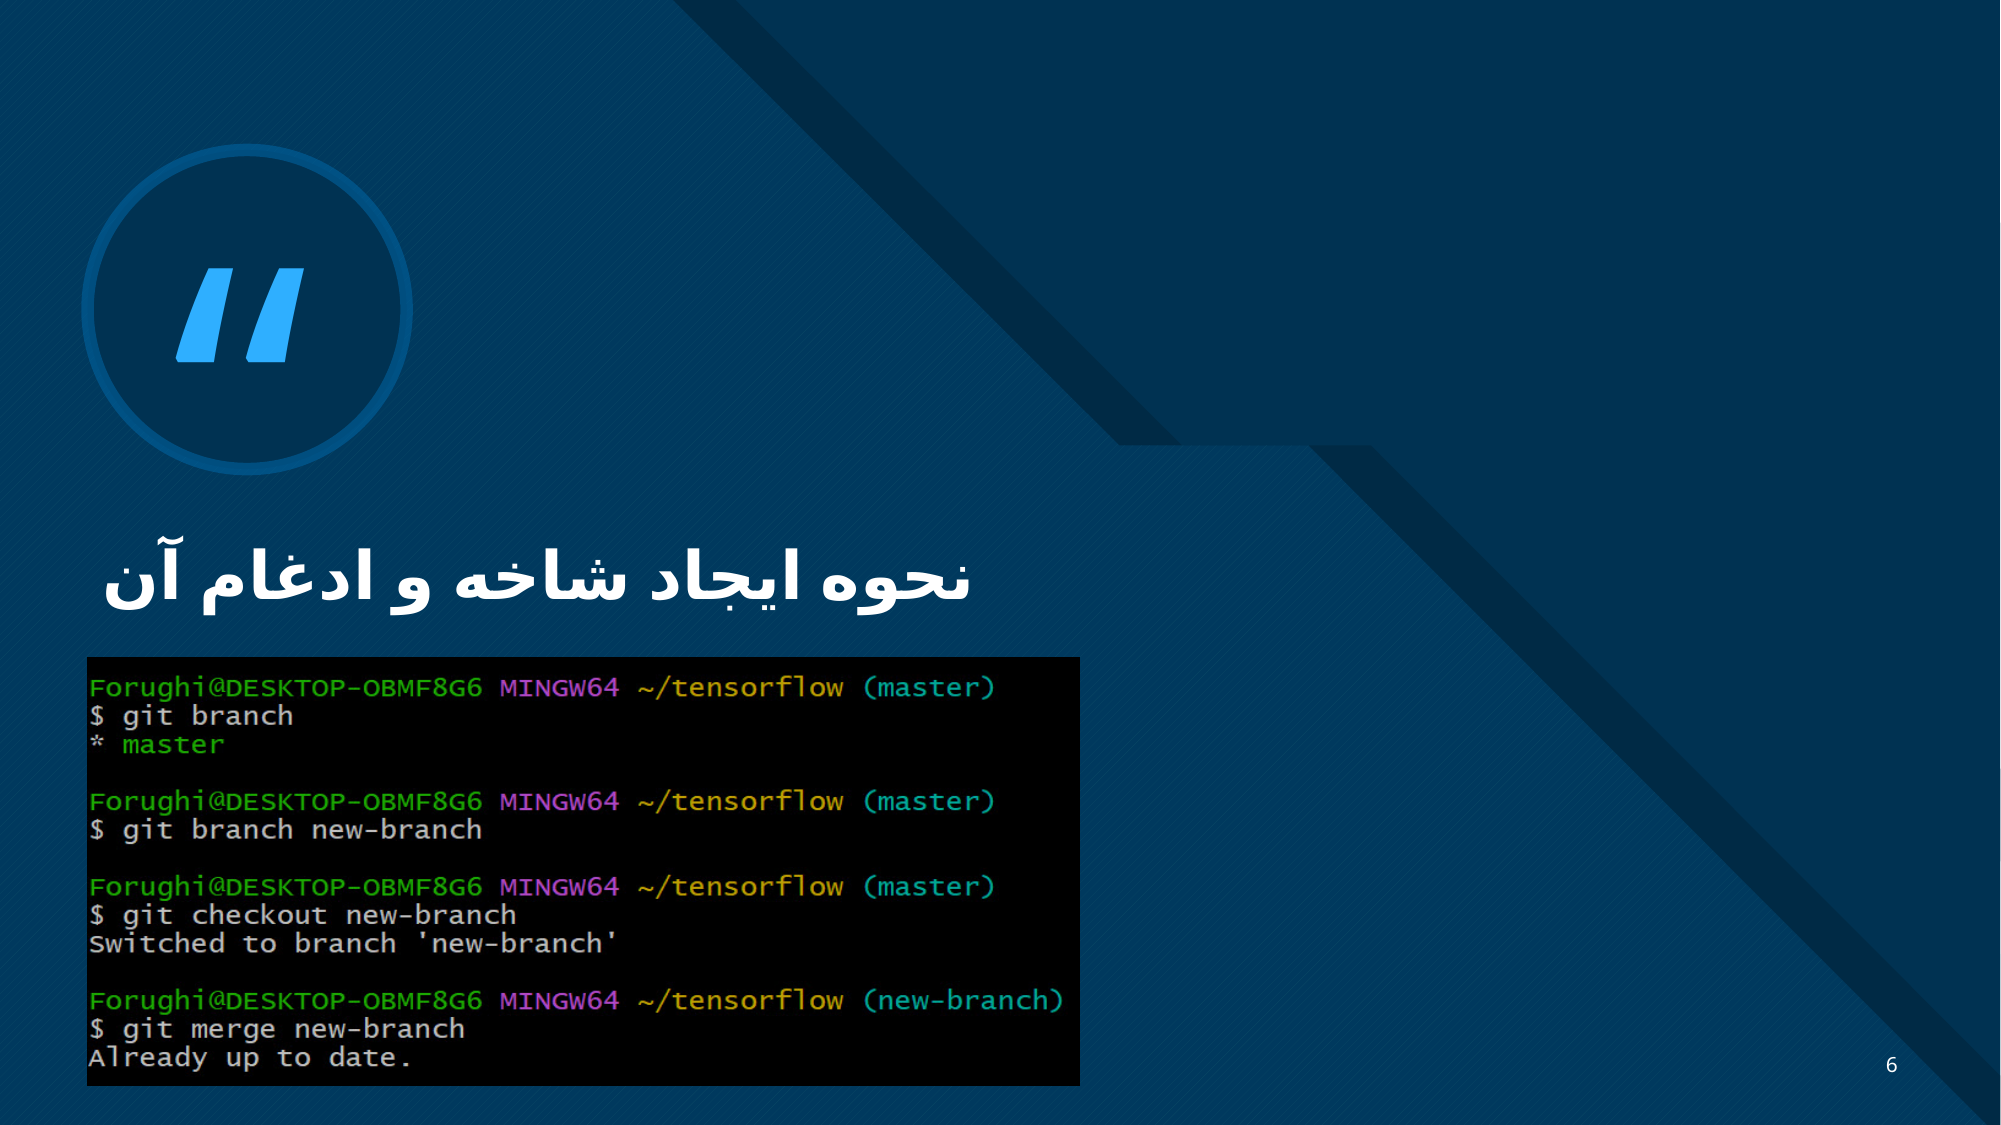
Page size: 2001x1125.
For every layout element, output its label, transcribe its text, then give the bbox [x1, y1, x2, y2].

slide_number 6 [1845, 1035, 1913, 1096]
picture [87, 657, 1080, 1086]
title نحوه ایجاد شاخه و ادغام آن [87, 525, 1327, 639]
